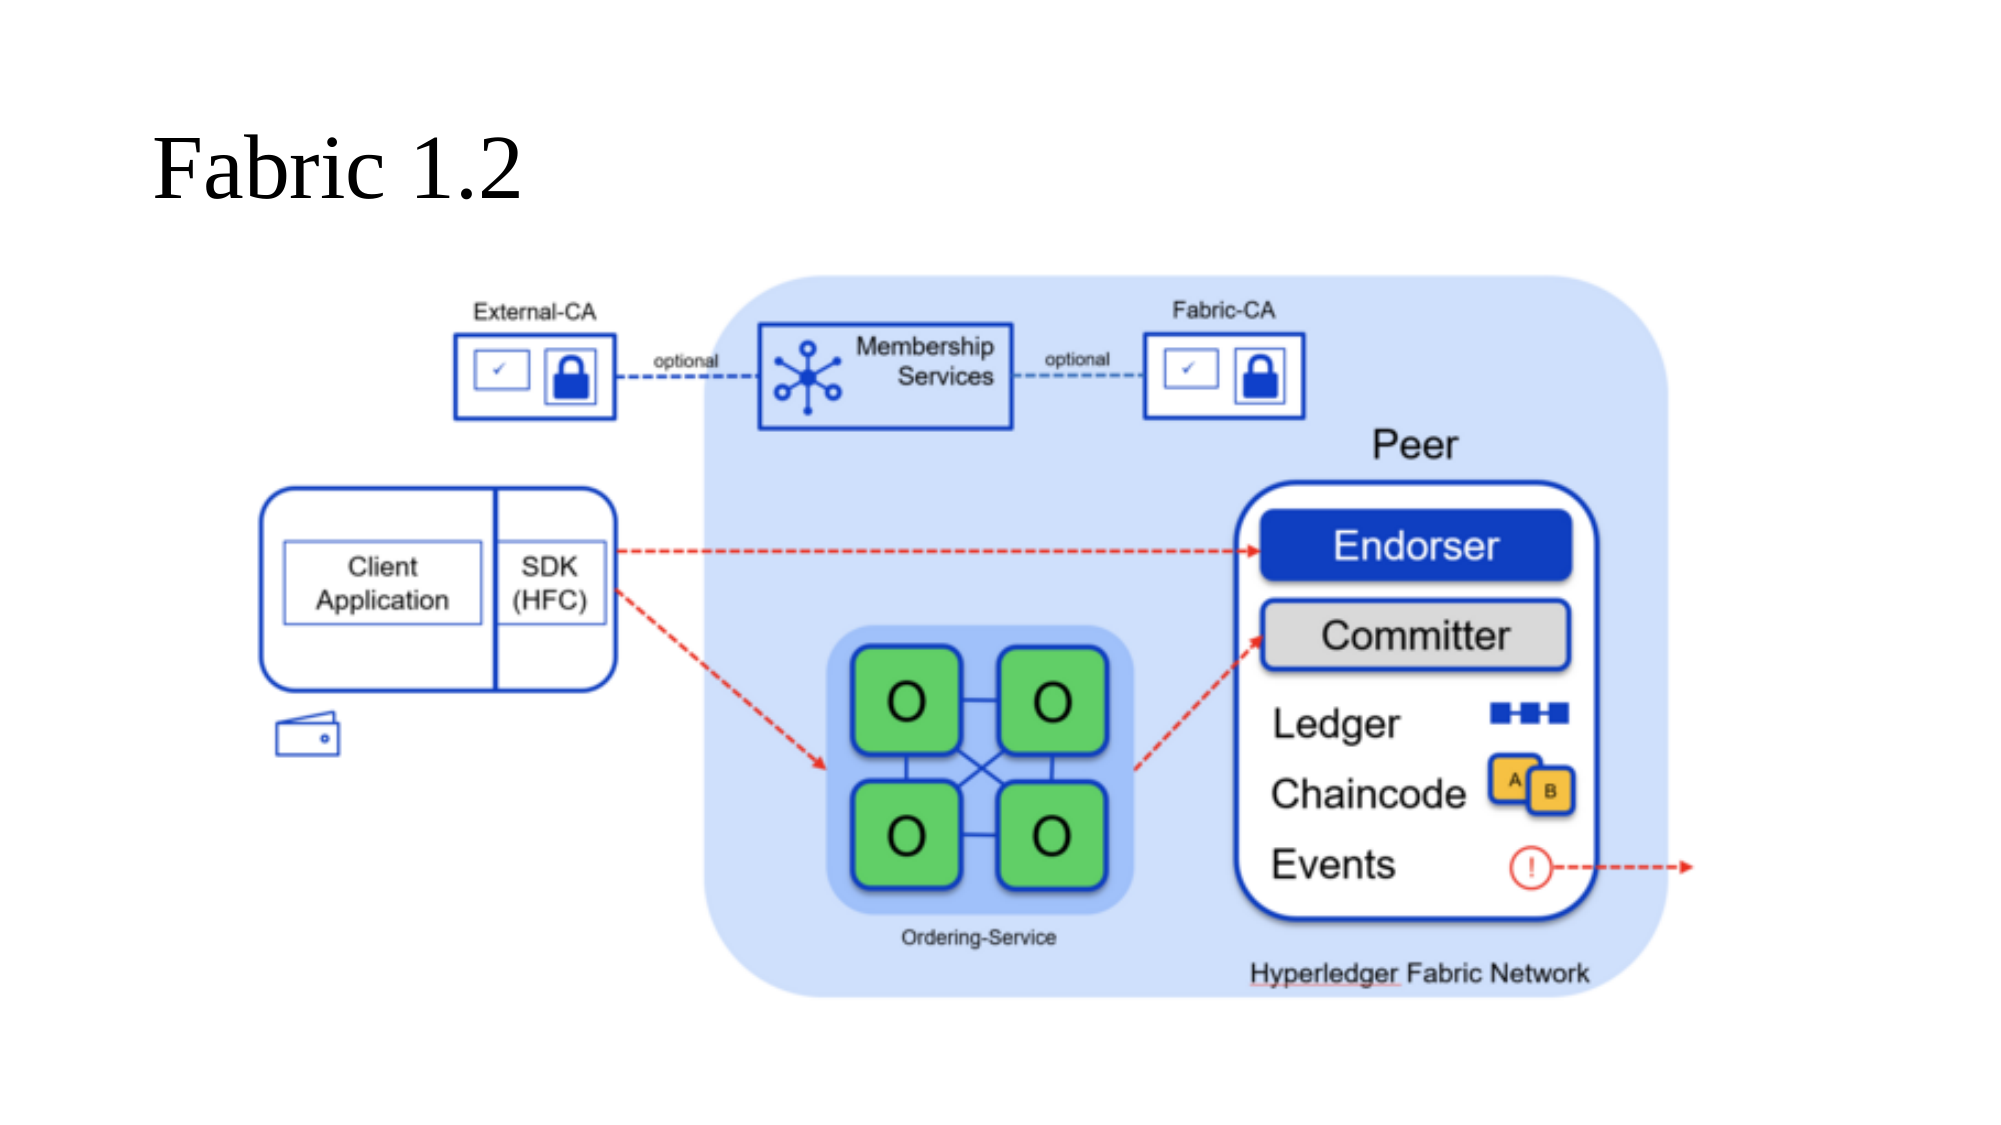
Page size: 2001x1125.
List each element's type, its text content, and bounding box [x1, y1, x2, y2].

title Fabric 1.2 [137, 59, 1863, 278]
picture [167, 254, 1704, 1020]
